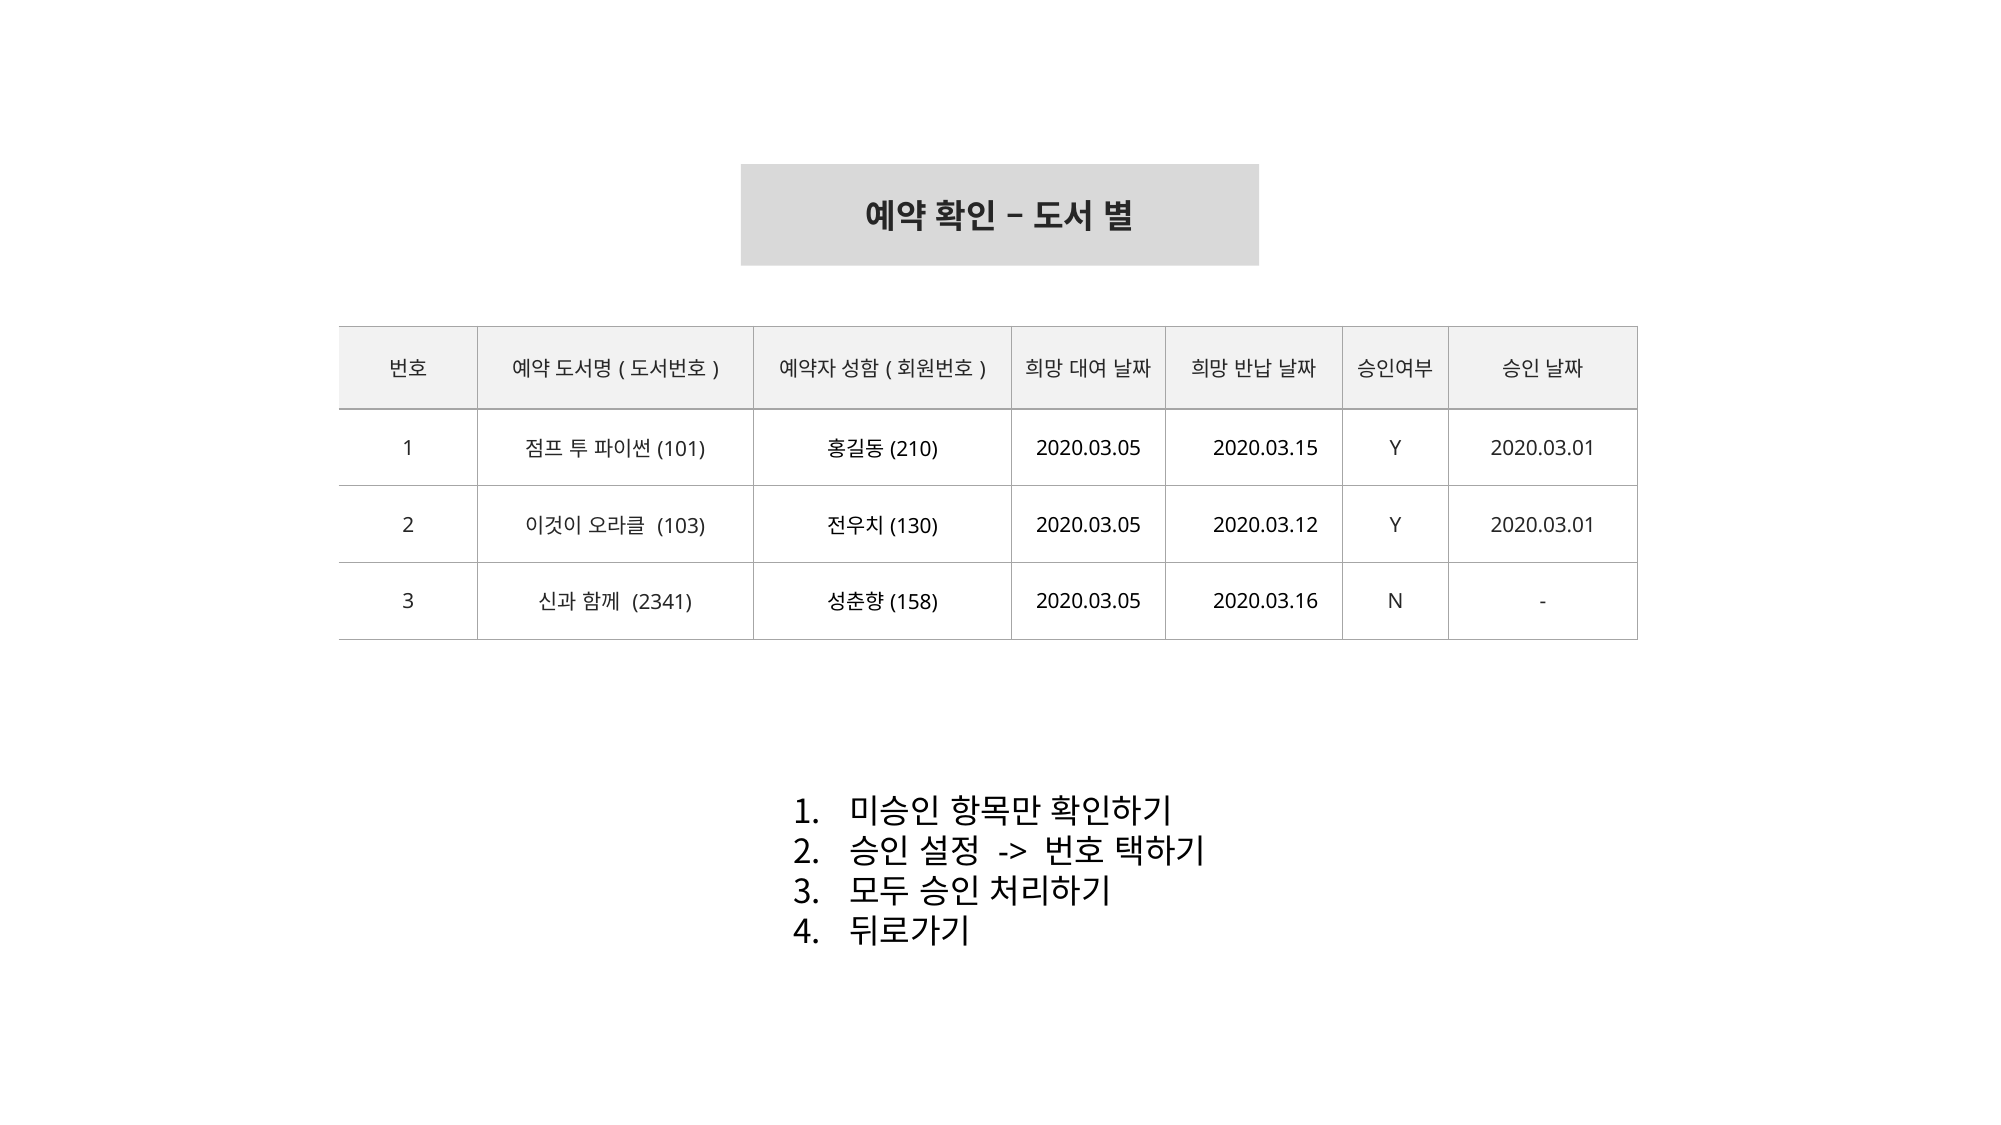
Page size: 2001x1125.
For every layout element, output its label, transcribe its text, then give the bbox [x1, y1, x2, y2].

table_header 희망 반납 날짜 [1166, 327, 1342, 408]
table_cell - [1449, 563, 1637, 639]
table_cell 2020.03.05 [1012, 410, 1165, 485]
table_cell 홍길동(210) [754, 410, 1011, 485]
table_cell N [1343, 563, 1448, 639]
table_cell Y [1343, 410, 1448, 485]
table_cell 이것이 오라클 (103) [478, 486, 753, 562]
table_cell 2020.03.05 [1012, 486, 1165, 562]
table_cell 2020.03.05 [1012, 563, 1165, 639]
text_box 예약 확인 – 도서 별 [740, 163, 1260, 267]
table_cell 2020.03.12 [1166, 486, 1342, 562]
text_box 미승인 항목만 확인하기 승인 설정 -> 번호 택하기 모두 승인 처리하기 뒤로가기 [778, 783, 1222, 958]
table_header 예약자 성함(회원번호) [754, 327, 1011, 408]
table_cell 2020.03.16 [1166, 563, 1342, 639]
table_header 예약 도서명(도서번호) [478, 327, 753, 408]
table_cell 3 [339, 563, 477, 639]
table_header 번호 [339, 327, 477, 408]
table_cell 점프 투 파이썬(101) [478, 410, 753, 485]
table_cell 1 [339, 410, 477, 485]
table_cell 2020.03.01 [1449, 486, 1637, 562]
table_cell 성춘향(158) [754, 563, 1011, 639]
table_header 승인여부 [1343, 327, 1448, 408]
table_cell Y [1343, 486, 1448, 562]
table_cell 2 [339, 486, 477, 562]
table_header 희망 대여 날짜 [1012, 327, 1165, 408]
table_cell 신과 함께 (2341) [478, 563, 753, 639]
table_header 승인 날짜 [1449, 327, 1637, 408]
table_cell 2020.03.01 [1449, 410, 1637, 485]
table_cell 2020.03.15 [1166, 410, 1342, 485]
table_cell 전우치(130) [754, 486, 1011, 562]
